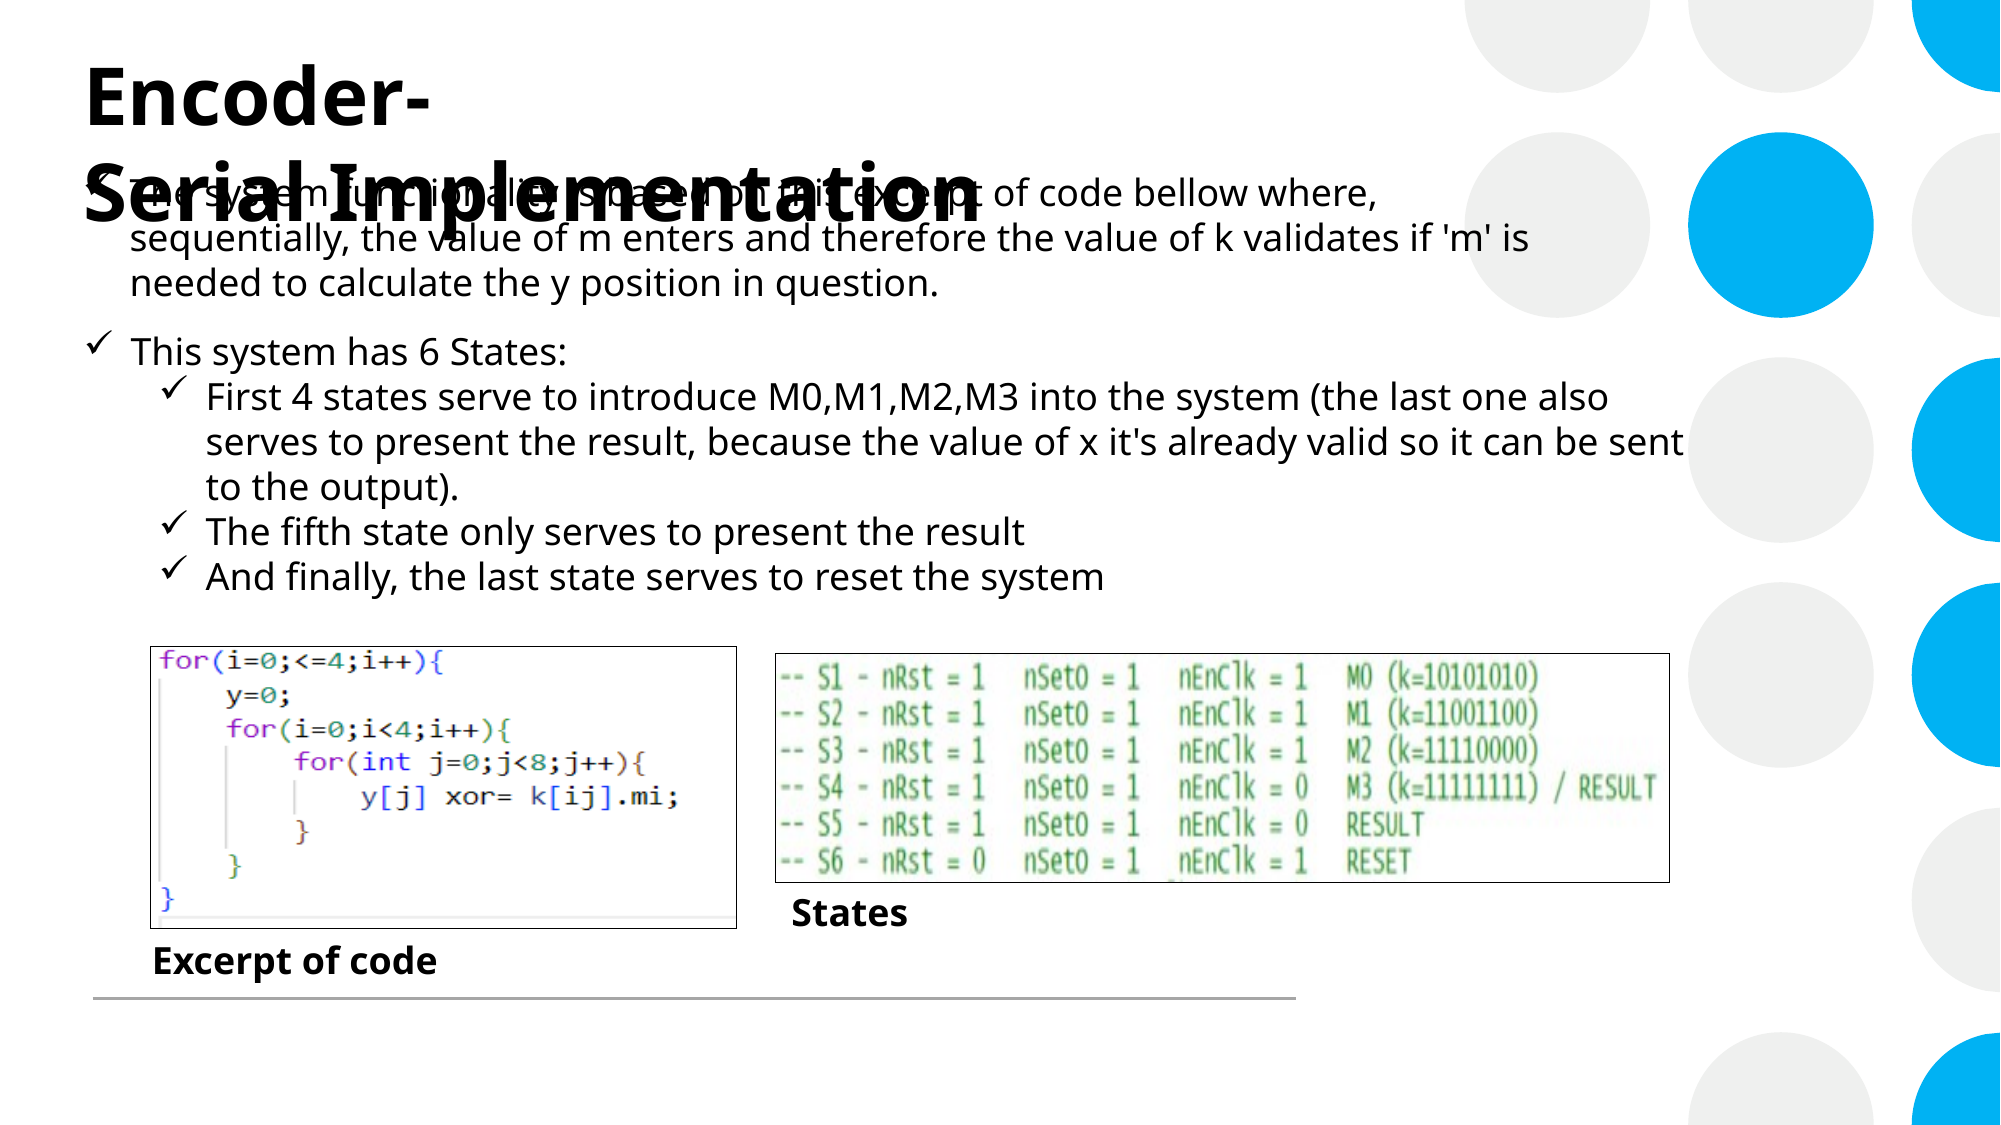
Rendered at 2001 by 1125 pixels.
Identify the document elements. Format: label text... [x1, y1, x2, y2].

title Encoder-Serial Implementation [68, 38, 1272, 161]
text_box Excerpt of code [136, 929, 479, 990]
picture [150, 646, 737, 930]
text_box This system has 6 States: First 4 states serve to introduce M0,M1,M2,M3 into the system (the last one also serves to present the result, because the value of x it's already valid so it can be sent to the output). The fifth state only serves to present the result And finally, the last state serves to reset the system [68, 320, 1705, 651]
text_box States [776, 883, 953, 942]
text_box The system functionality is based on this excerpt of code bellow where, sequentially, the value of m enters and therefore the value of k validates if 'm' is needed to calculate the y position in question. [67, 161, 1621, 357]
picture [775, 653, 1670, 883]
